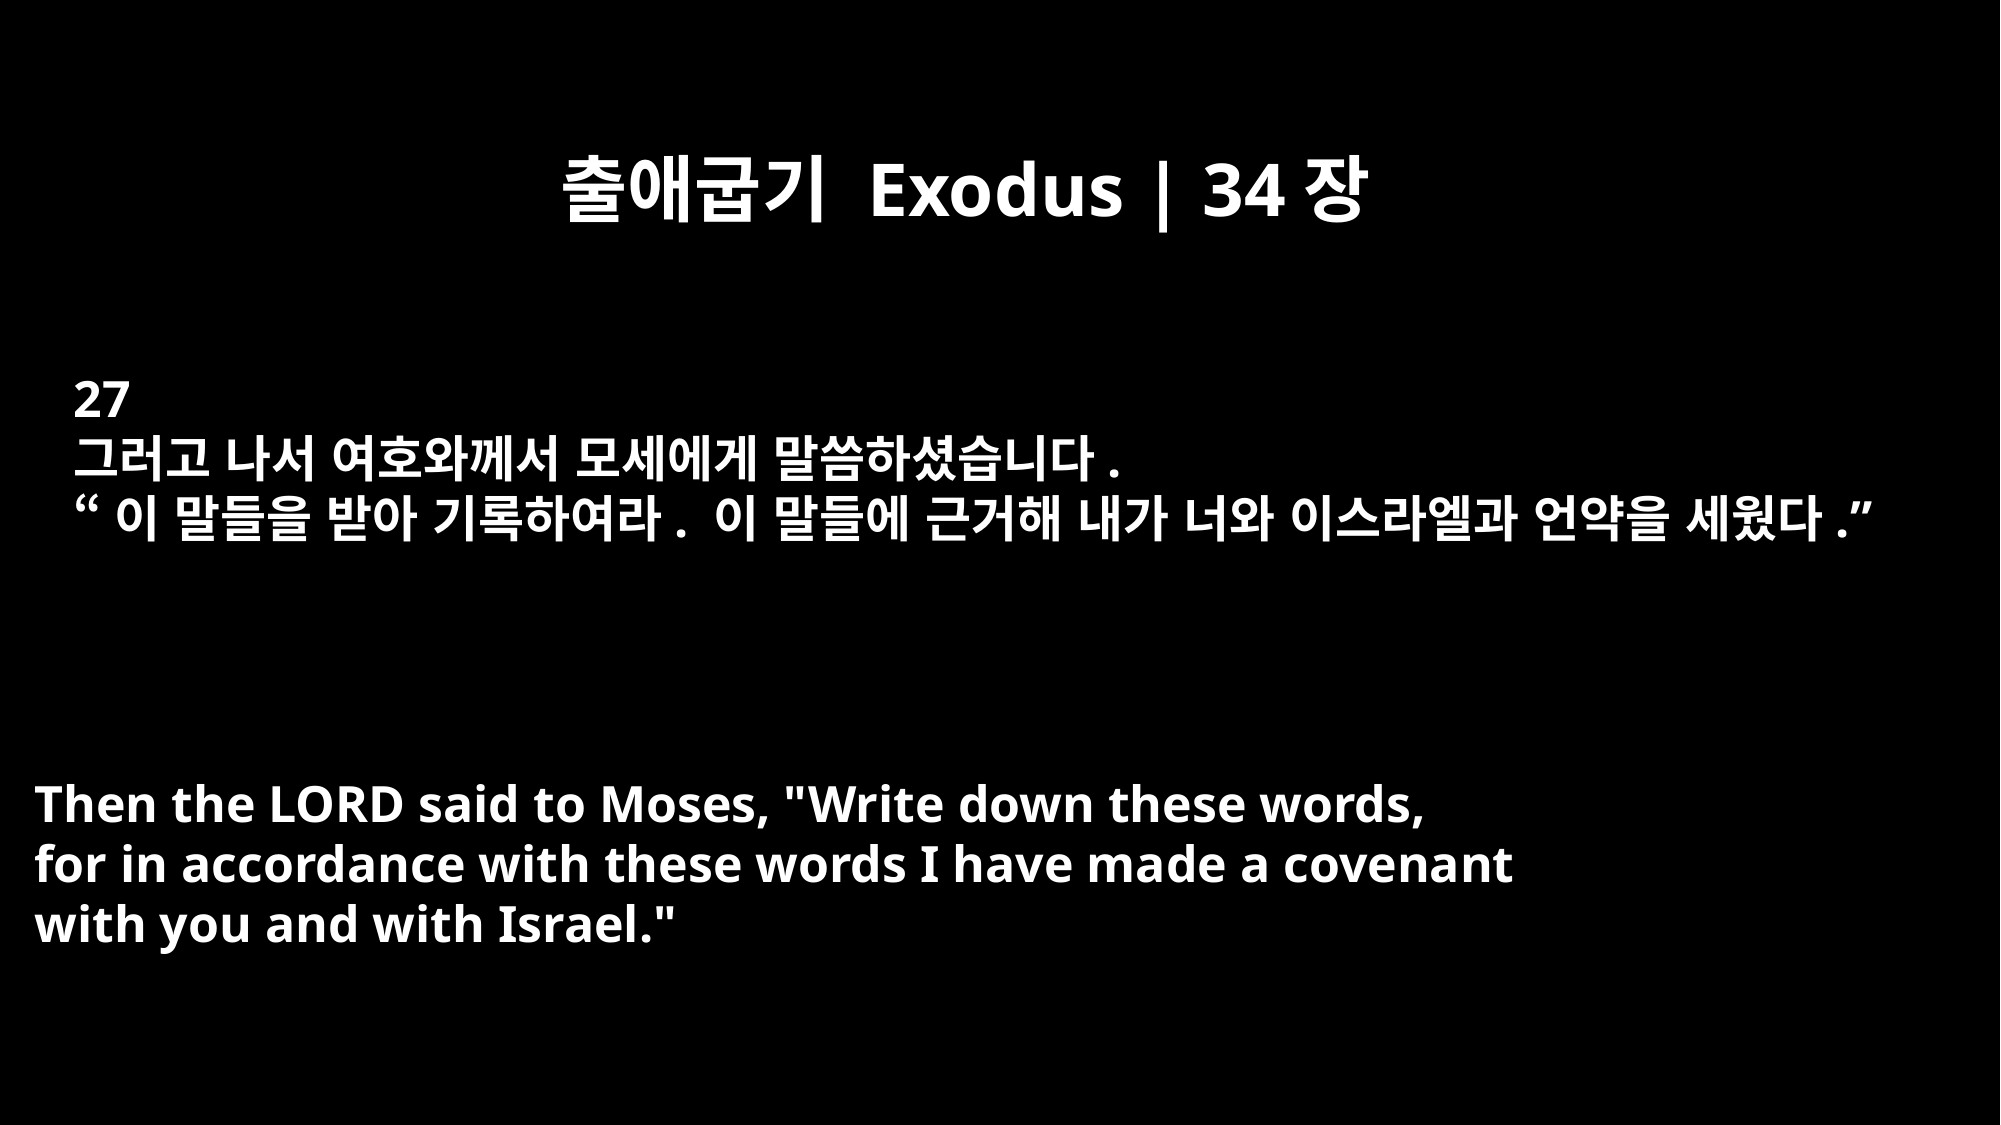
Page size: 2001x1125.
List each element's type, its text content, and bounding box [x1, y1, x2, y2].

text_box Then the LORD said to Moses, "Write down these words, for in accordance with these words I have made a covenant with you and with Israel." [19, 764, 1543, 960]
text_box 출애굽기 Exodus | 34장 [545, 136, 1387, 239]
text_box 27 그러고 나서 여호와께서 모세에게 말씀하셨습니다. “이 말들을 받아 기록하여라. 이 말들에 근거해 내가 너와 이스라엘과 언약을 세웠다.” [59, 359, 1888, 555]
